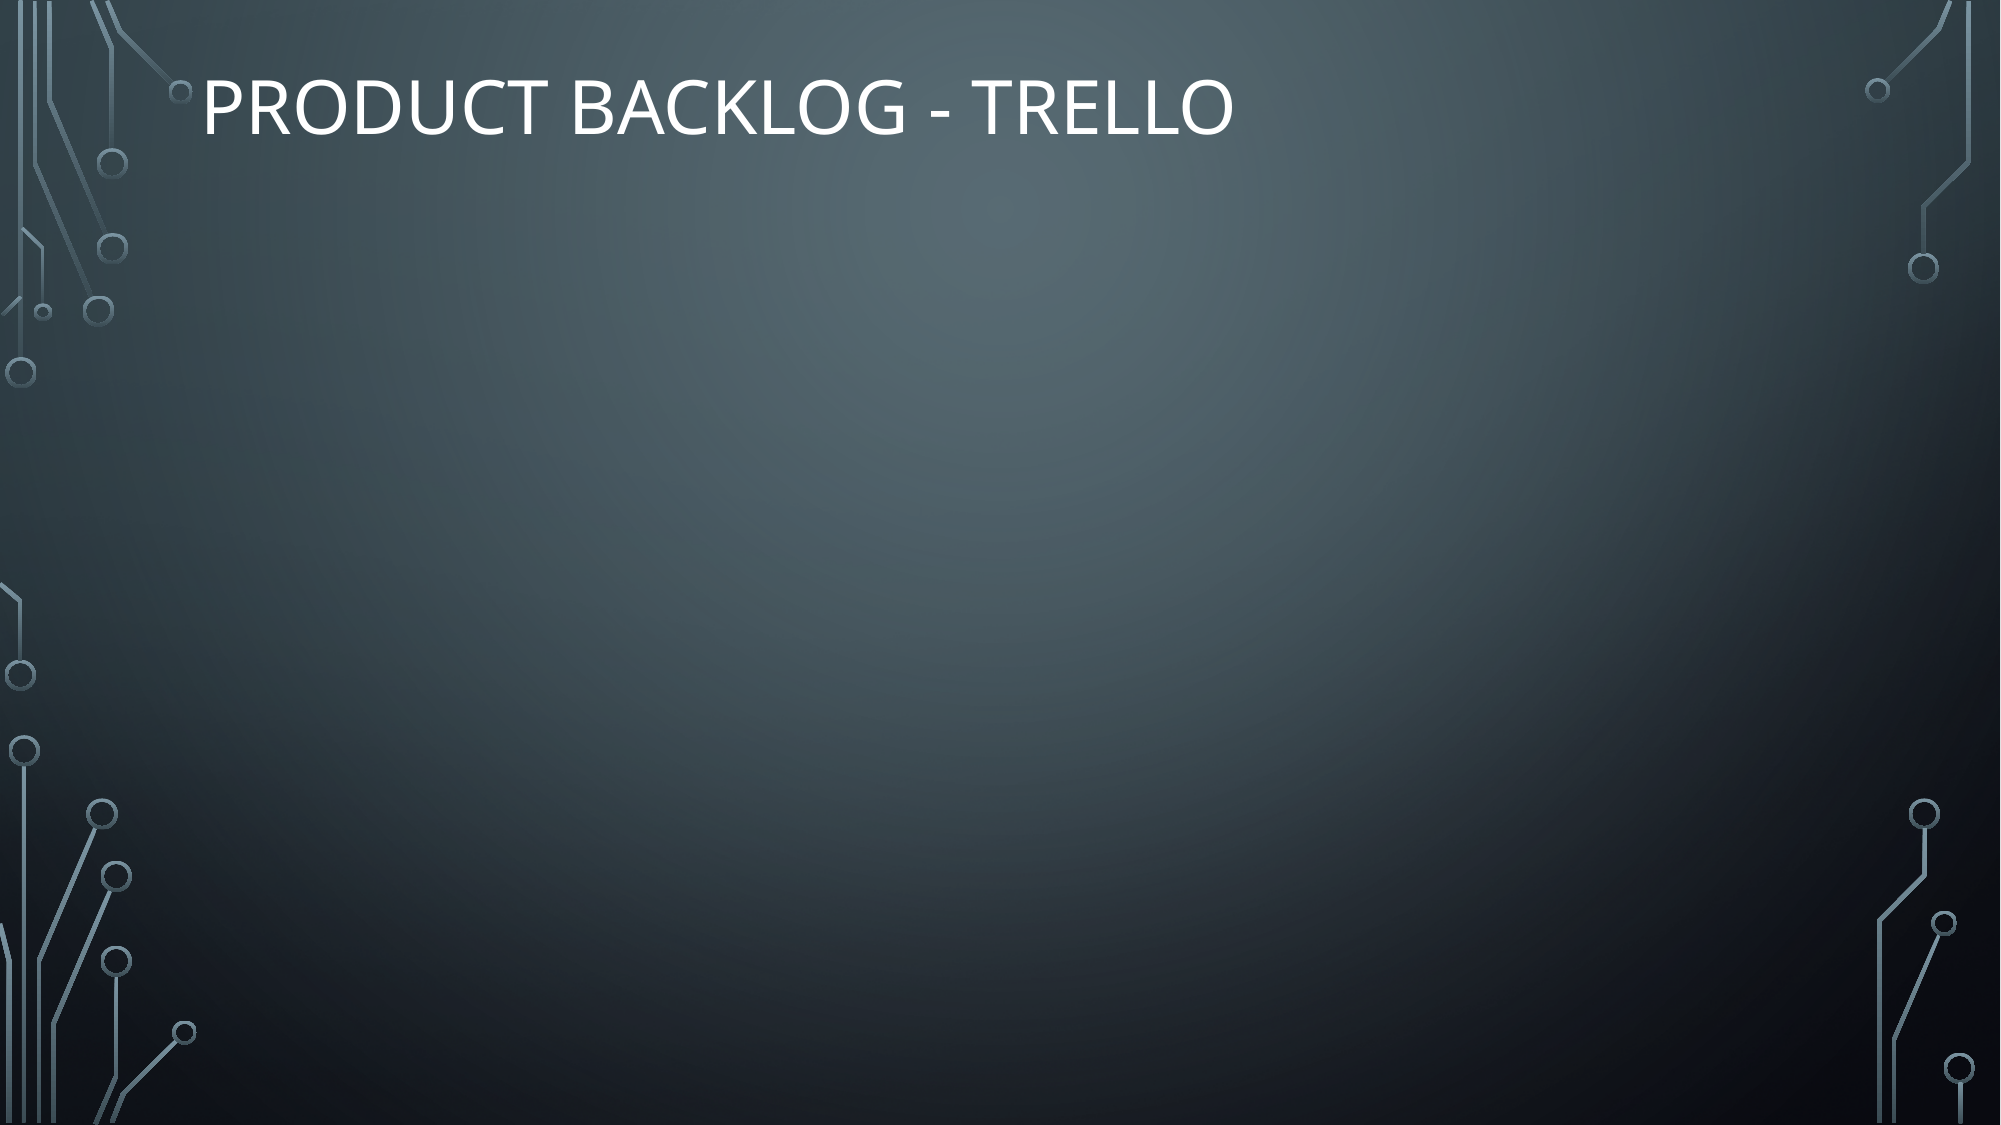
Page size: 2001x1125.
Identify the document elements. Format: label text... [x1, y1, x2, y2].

title PRODUCT bACKLOG - TRELLO [184, 56, 1405, 165]
